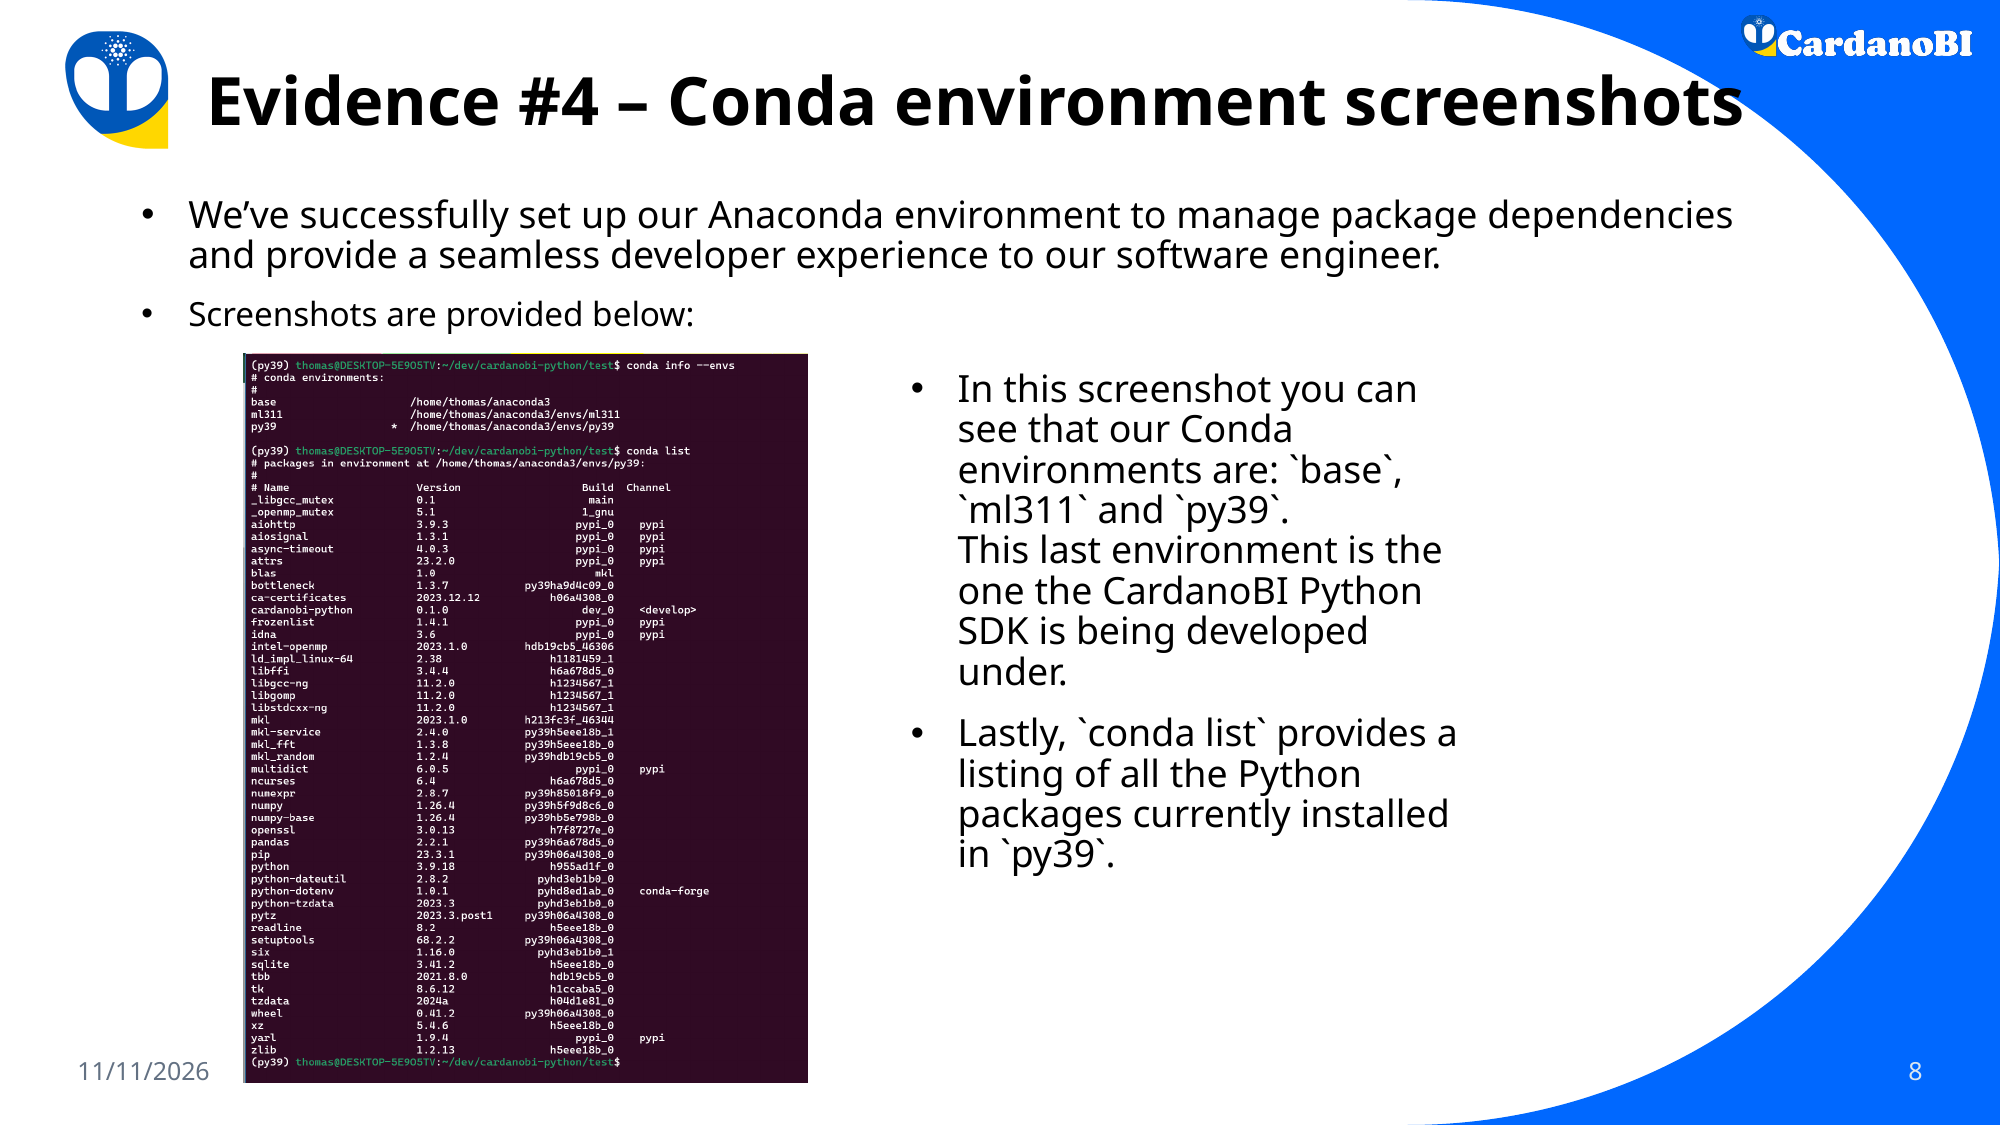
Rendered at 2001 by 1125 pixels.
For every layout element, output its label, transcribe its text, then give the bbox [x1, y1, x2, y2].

text_box In this screenshot you can see that our Conda environments are: `base`, `ml311` and `py39`. This last environment is the one the CardanoBI Python SDK is being developed under. Lastly, `conda list` provides a listing of all the Python packages currently installed in `py39`. [895, 362, 1490, 923]
list We’ve successfully set up our Anaconda environment to manage package dependencies and provide a seamless developer experience to our software engineer. Screenshots are provided below: [126, 188, 1779, 1020]
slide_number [62, 1042, 513, 1103]
picture [27, 0, 206, 190]
picture [243, 352, 808, 1083]
title Evidence #4 – Conda environment screenshots [191, 31, 1796, 148]
picture [1741, 15, 1973, 65]
slide_number 8 [1665, 1042, 1938, 1103]
